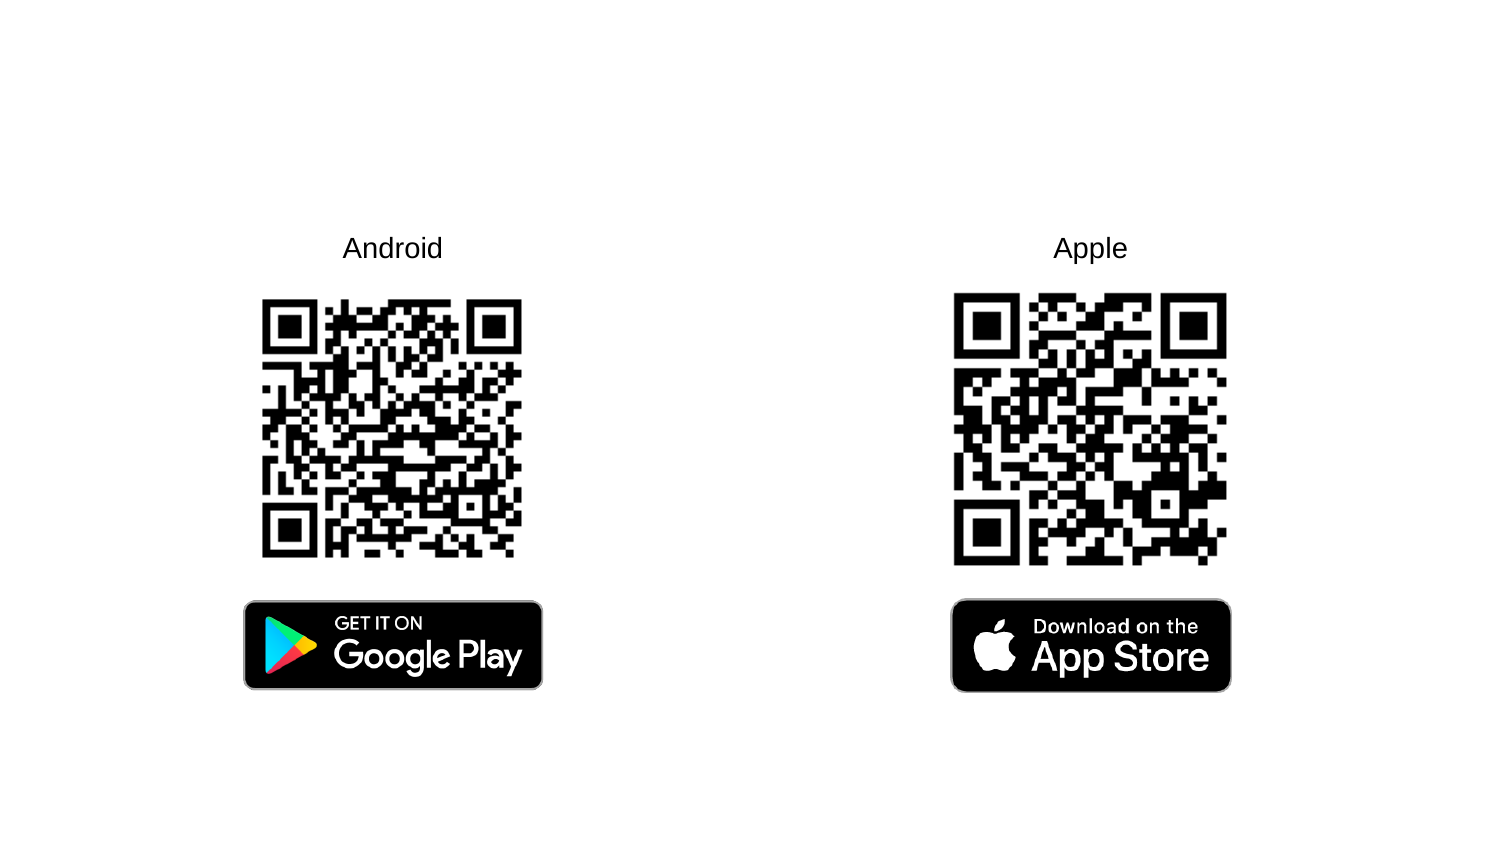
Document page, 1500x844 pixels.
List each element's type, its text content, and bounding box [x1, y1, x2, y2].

text_box Android [236, 214, 550, 272]
picture [221, 272, 566, 713]
text_box Apple [934, 214, 1247, 272]
picture [949, 598, 1232, 693]
picture [934, 272, 1248, 586]
